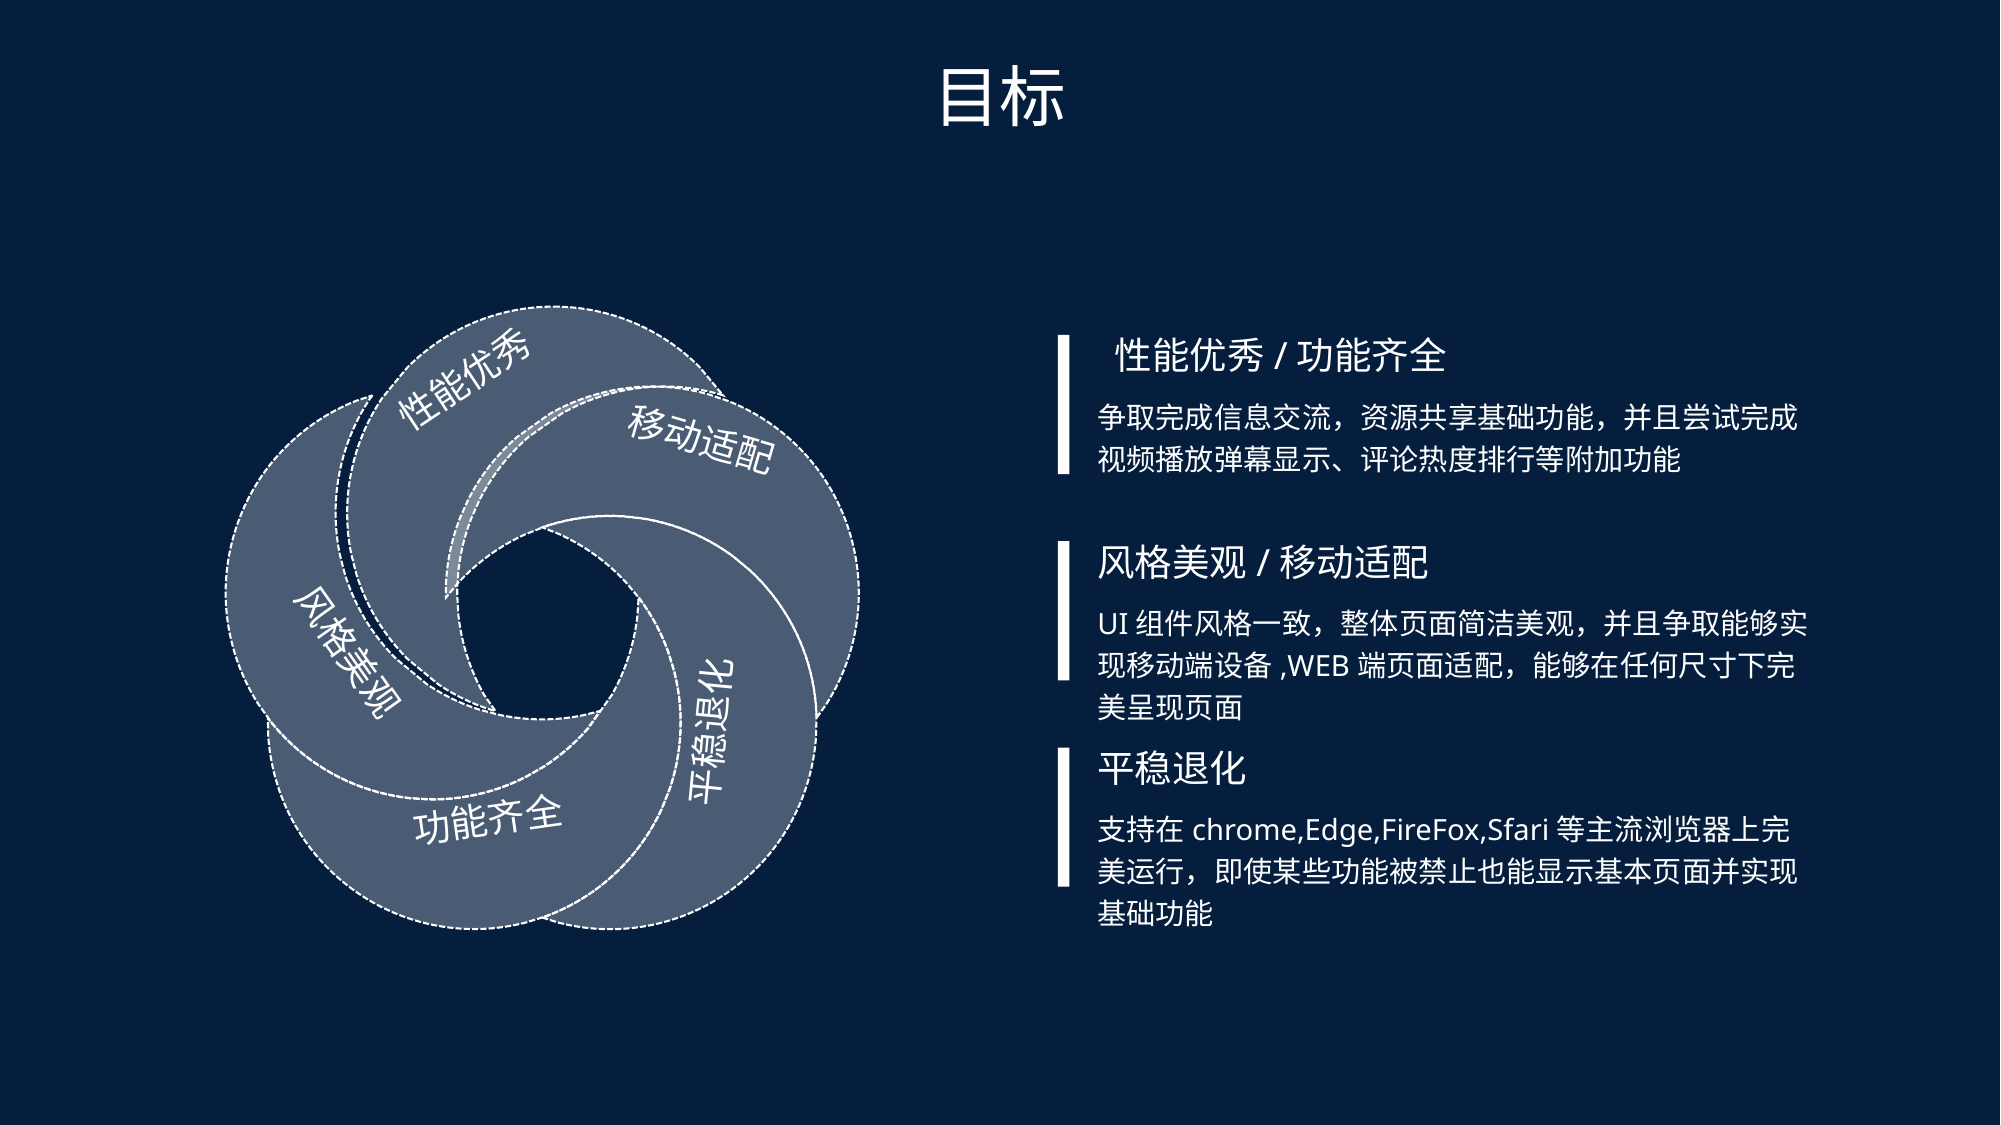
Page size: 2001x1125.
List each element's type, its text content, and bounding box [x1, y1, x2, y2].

text_box 风格美观 [225, 395, 600, 799]
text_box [1082, 325, 1828, 937]
text_box [1057, 747, 1070, 887]
text_box [1057, 334, 1070, 475]
text_box 性能优秀 [347, 306, 723, 712]
text_box 目标 [431, 47, 1569, 143]
text_box [1057, 541, 1070, 681]
text_box 功能齐全 [267, 597, 681, 930]
text_box 移动适配 [445, 386, 859, 718]
text_box 平稳退化 [542, 515, 817, 930]
